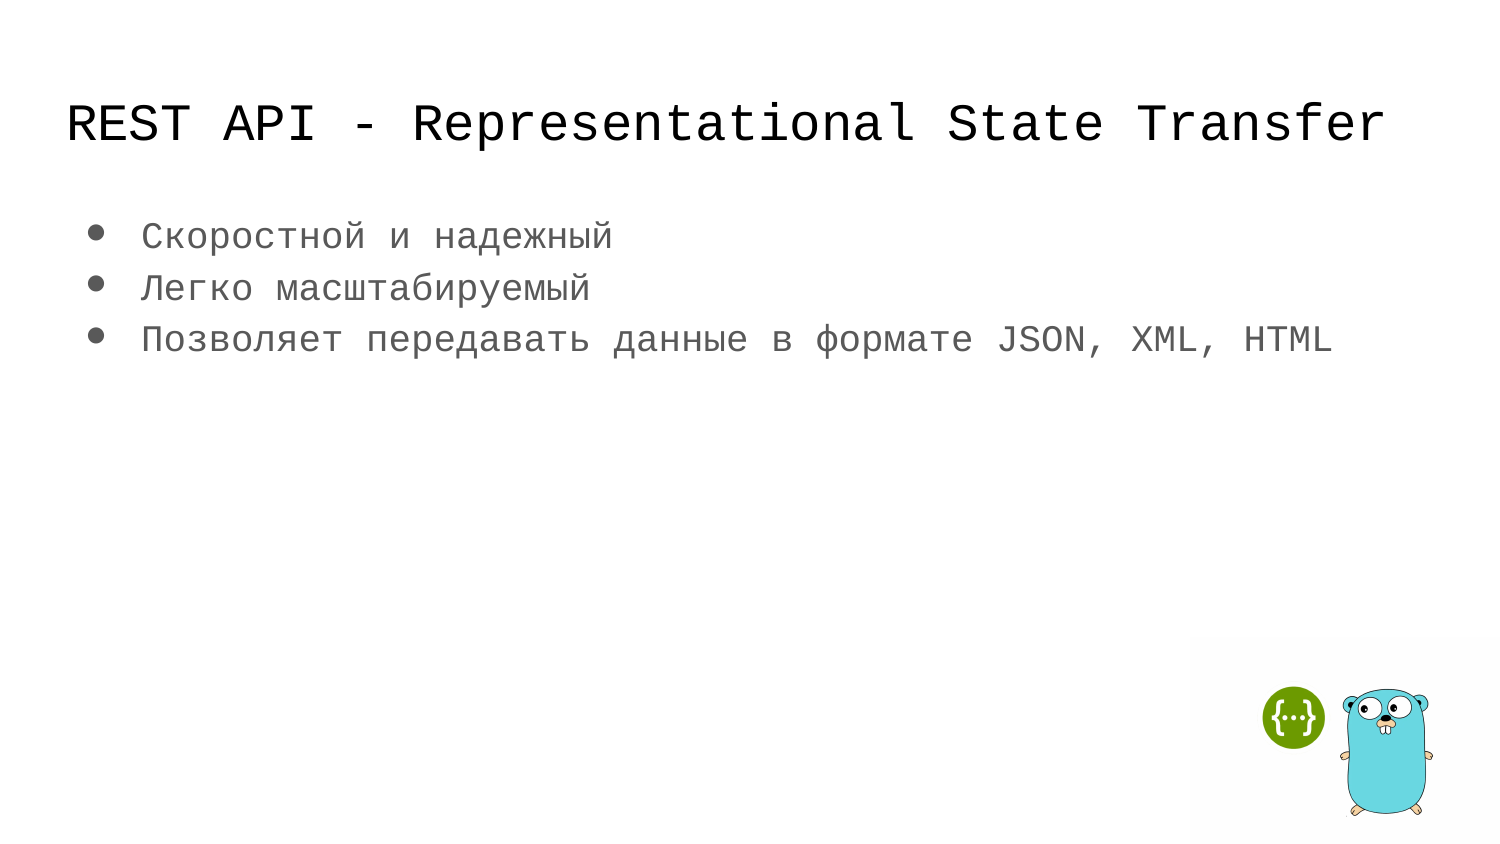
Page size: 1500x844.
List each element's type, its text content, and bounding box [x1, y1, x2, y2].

picture [1190, 637, 1500, 844]
title REST API - Representational State Transfer [51, 72, 1449, 167]
list Скоростной и надежный Легко масштабируемый Позволяет передавать данные в формате JSON, XML, HTML [51, 189, 1449, 750]
